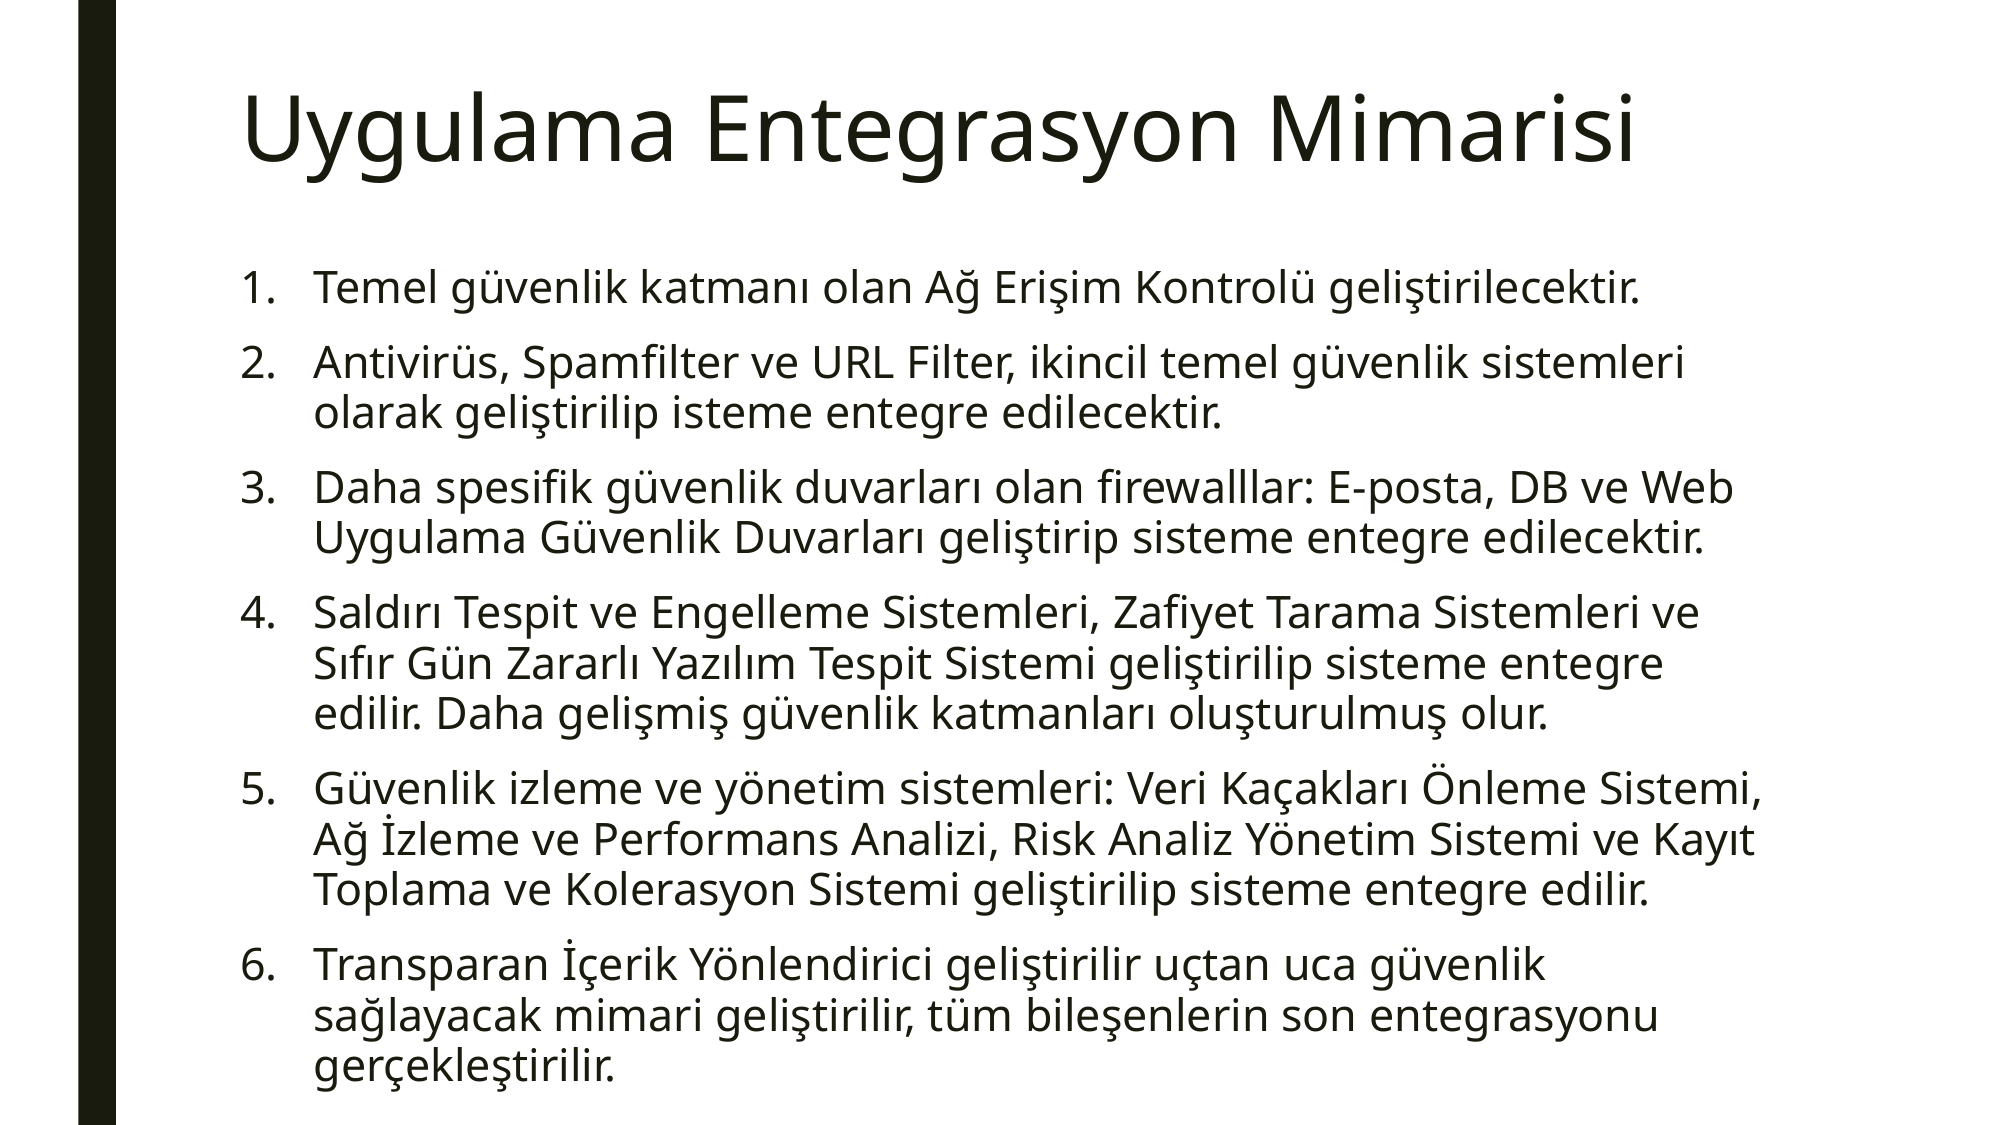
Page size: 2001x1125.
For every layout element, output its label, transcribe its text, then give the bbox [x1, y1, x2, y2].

list Temel güvenlik katmanı olan Ağ Erişim Kontrolü geliştirilecektir. Antivirüs, Spamfilter ve URL Filter, ikincil temel güvenlik sistemleri olarak geliştirilip isteme entegre edilecektir. Daha spesifik güvenlik duvarları olan firewalllar: E-posta, DB ve Web Uygulama Güvenlik Duvarları geliştirip sisteme entegre edilecektir. Saldırı Tespit ve Engelleme Sistemleri, Zafiyet Tarama Sistemleri ve Sıfır Gün Zararlı Yazılım Tespit Sistemi geliştirilip sisteme entegre edilir. Daha gelişmiş güvenlik katmanları oluşturulmuş olur. Güvenlik izleme ve yönetim sistemleri: Veri Kaçakları Önleme Sistemi, Ağ İzleme ve Performans Analizi, Risk Analiz Yönetim Sistemi ve Kayıt Toplama ve Kolerasyon Sistemi geliştirilip sisteme entegre edilir. Transparan İçerik Yönlendirici geliştirilir uçtan uca güvenlik sağlayacak mimari geliştirilir, tüm bileşenlerin son entegrasyonu gerçekleştirilir. [225, 255, 1800, 1125]
title Uygulama Entegrasyon Mimarisi [225, 75, 1800, 255]
